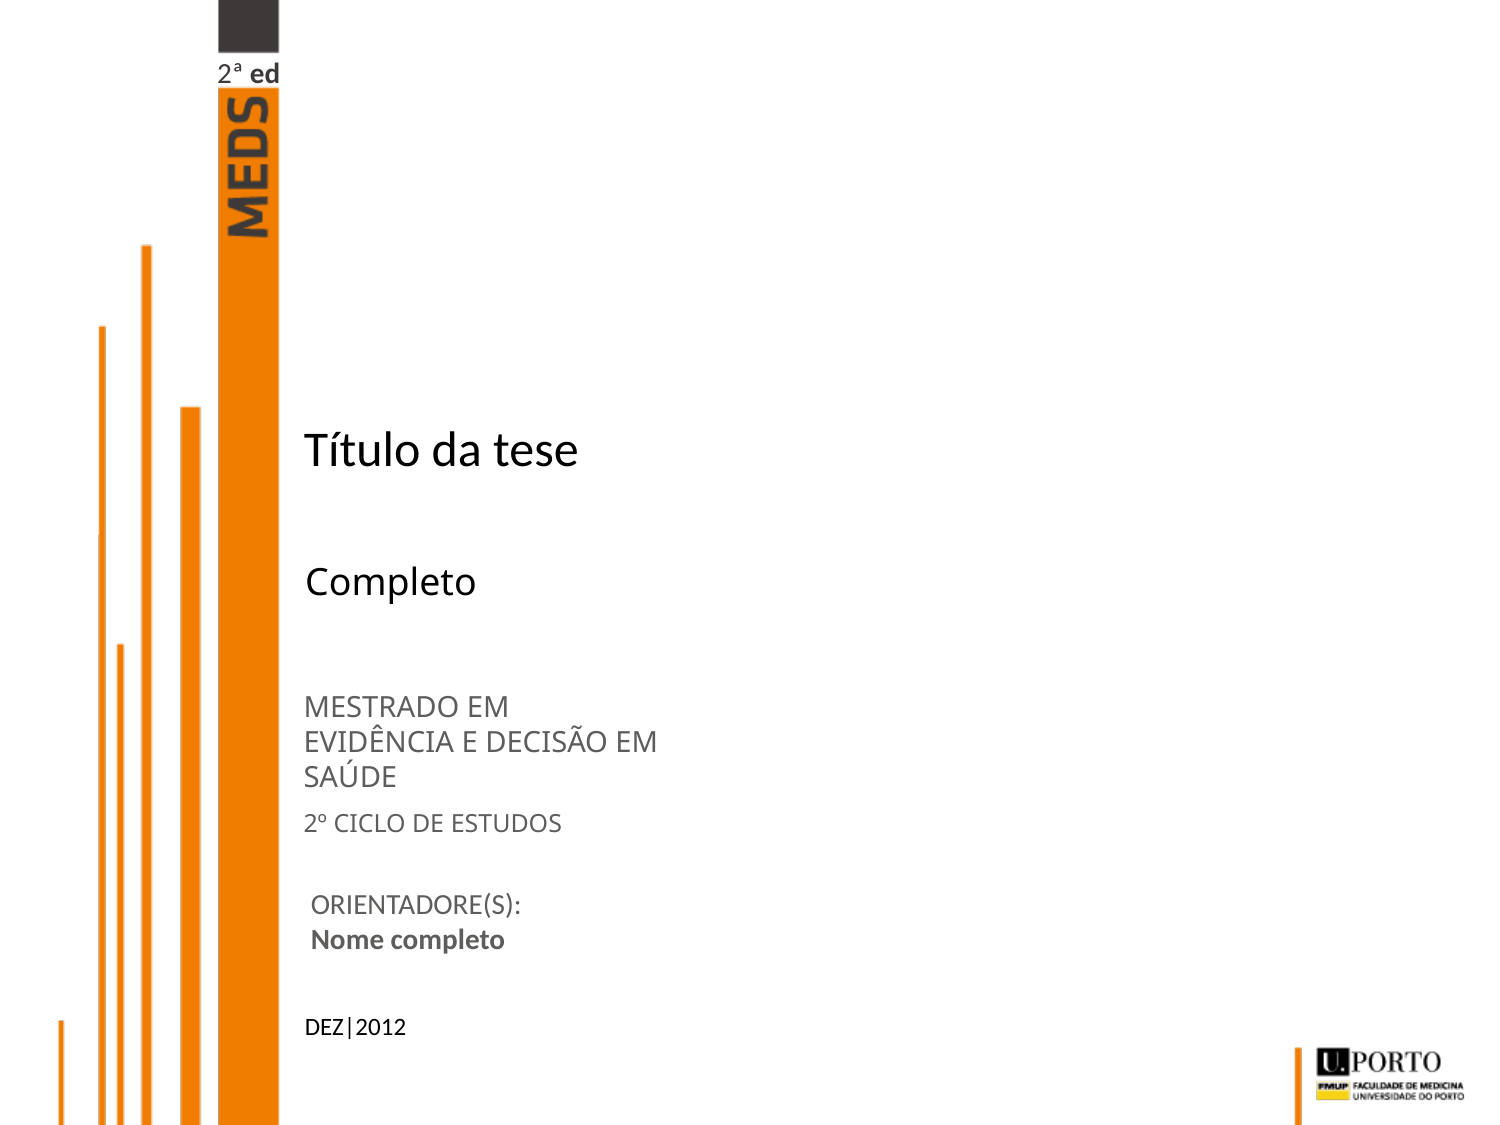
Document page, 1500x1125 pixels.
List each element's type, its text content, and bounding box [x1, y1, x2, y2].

text_box ORIENTADORE(S): Nome completo [296, 878, 548, 963]
title Título da tese [288, 408, 1426, 528]
subtitle Completo [290, 550, 1427, 606]
text_box 2ª ed [202, 47, 309, 95]
picture [5, 0, 1500, 1125]
text_box DEZ|2012 [290, 1002, 422, 1048]
text_box MESTRADO EM EVIDÊNCIA E DECISÃO EM SAÚDE 2º CICLO DE ESTUDOS [288, 680, 762, 846]
